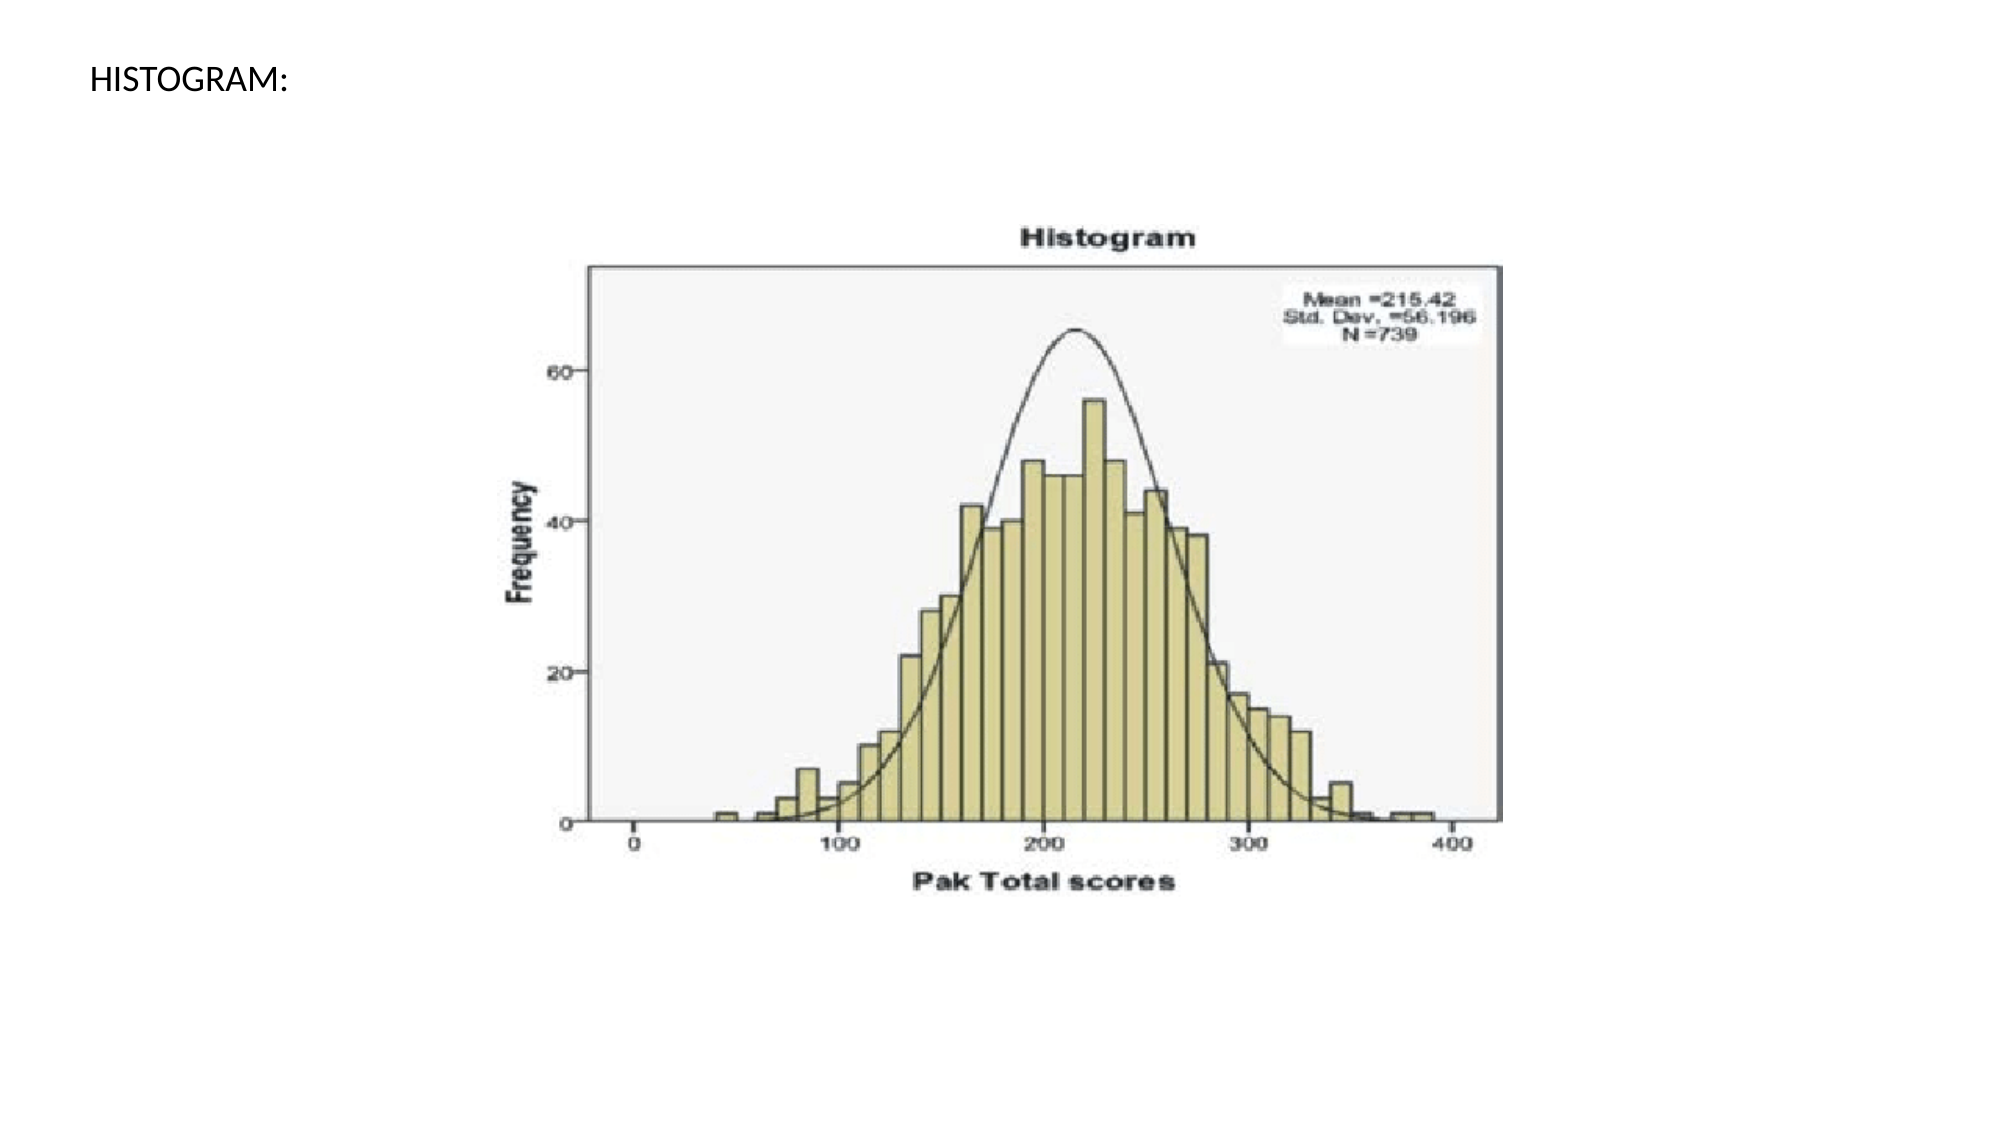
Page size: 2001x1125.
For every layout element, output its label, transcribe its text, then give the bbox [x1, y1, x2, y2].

text_box HISTOGRAM: [75, 46, 1075, 107]
picture [497, 224, 1503, 900]
